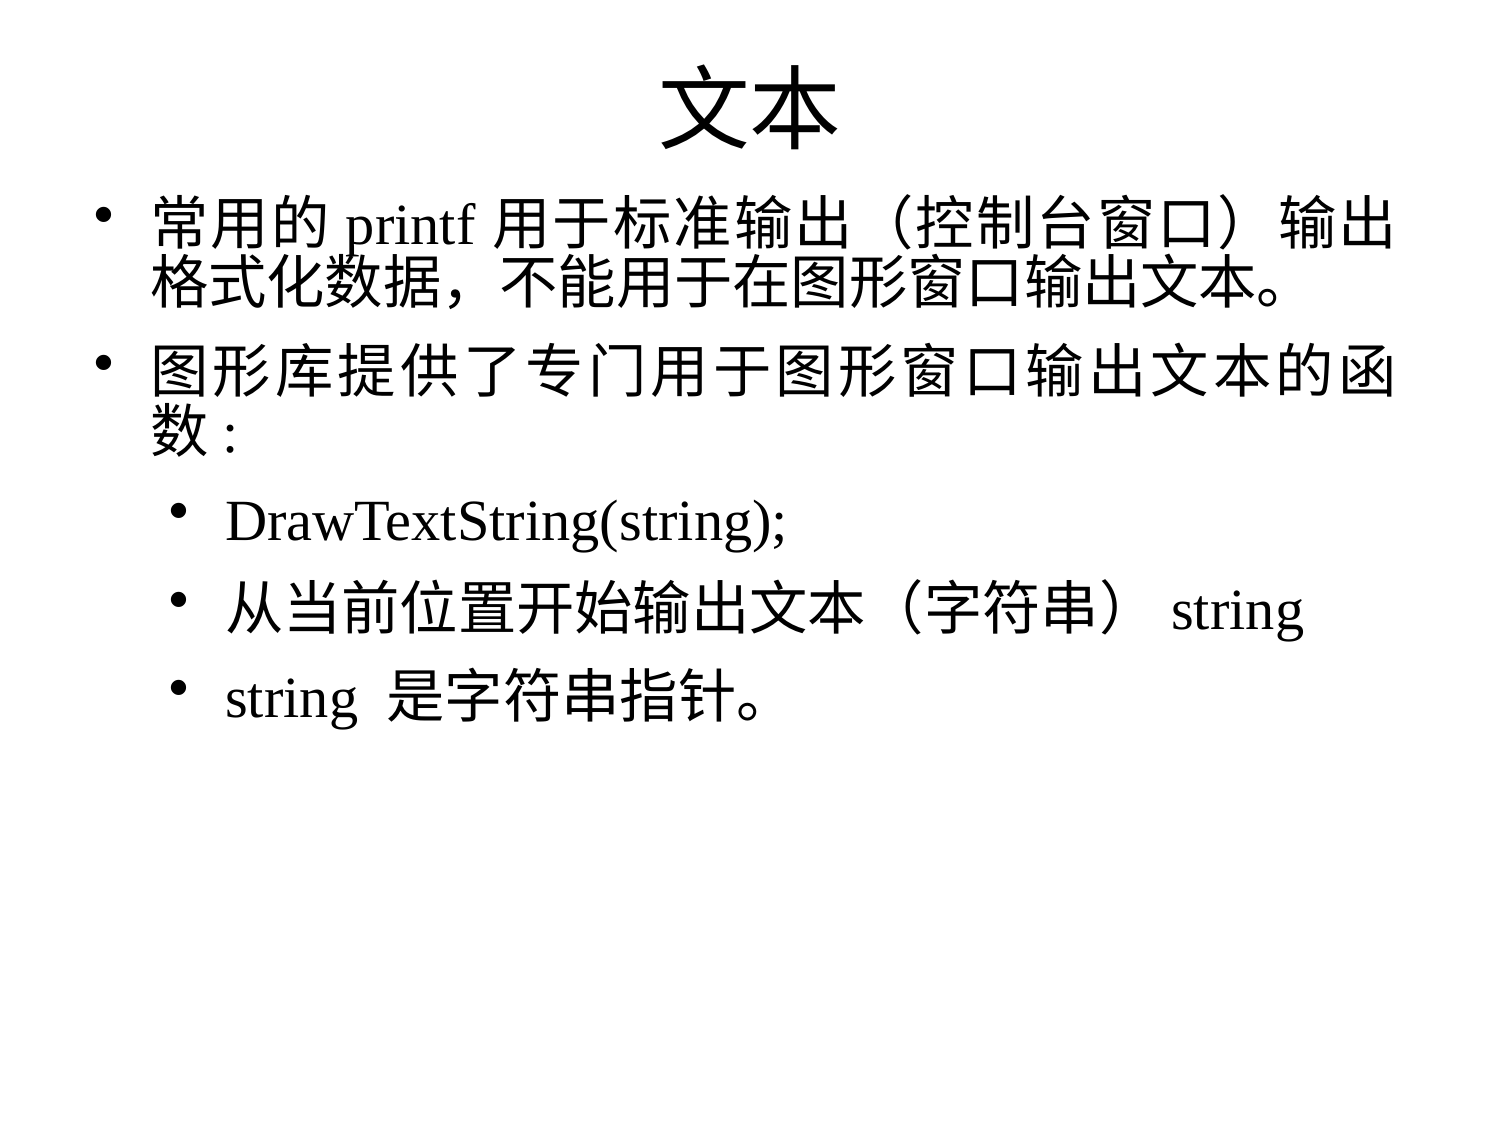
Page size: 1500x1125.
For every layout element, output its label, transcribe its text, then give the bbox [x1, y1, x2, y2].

text_box 常用的printf用于标准输出（控制台窗口）输出格式化数据，不能用于在图形窗口输出文本。 图形库提供了专门用于图形窗口输出文本的函数: DrawTextString(string); 从当前位置开始输出文本（字符串）string string 是字符串指针。 [79, 189, 1413, 1059]
title 文本 [0, 12, 1500, 200]
